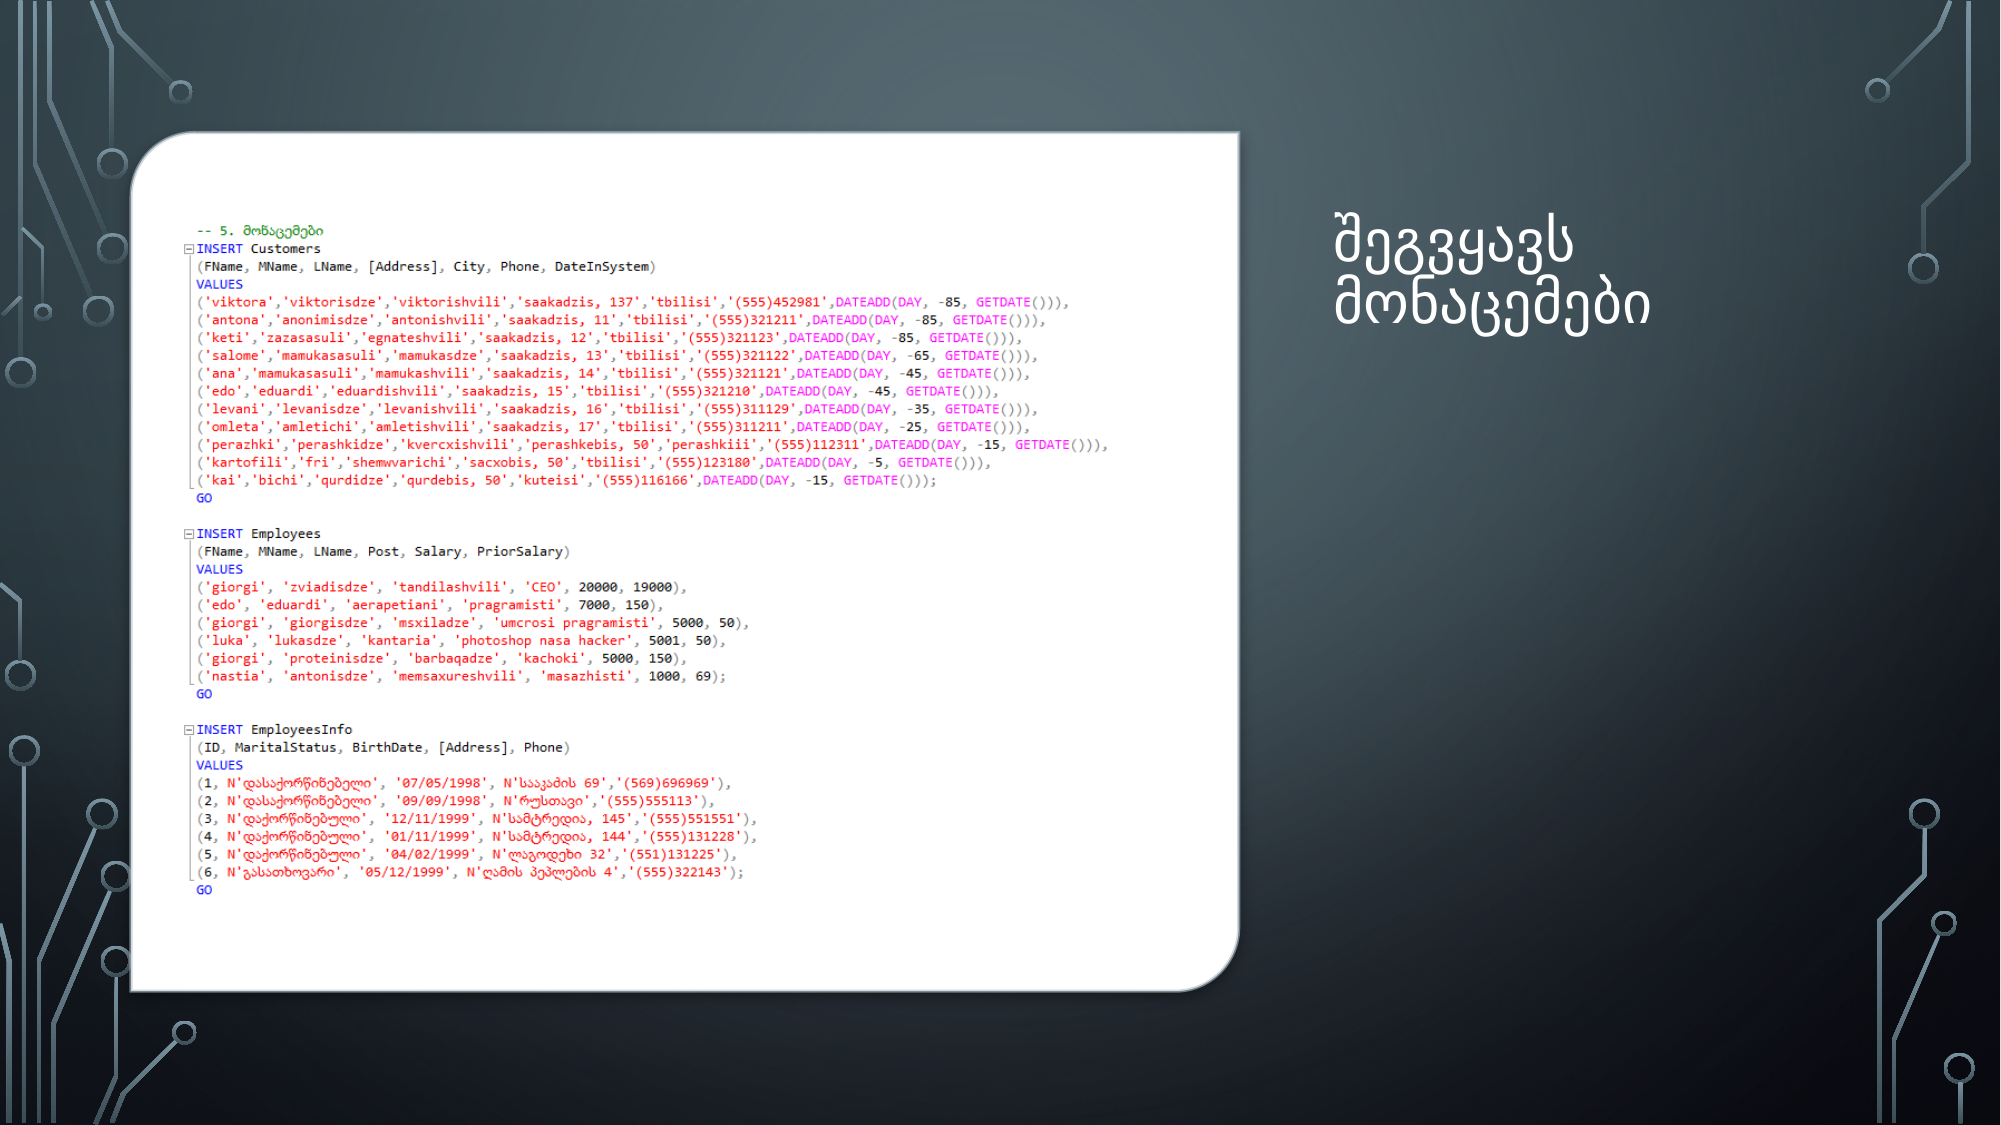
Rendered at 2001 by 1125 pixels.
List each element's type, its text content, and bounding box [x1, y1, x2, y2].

text_box [129, 131, 1241, 993]
title შეგვყავს მონაცემები [1318, 101, 1857, 344]
picture [183, 212, 1187, 912]
